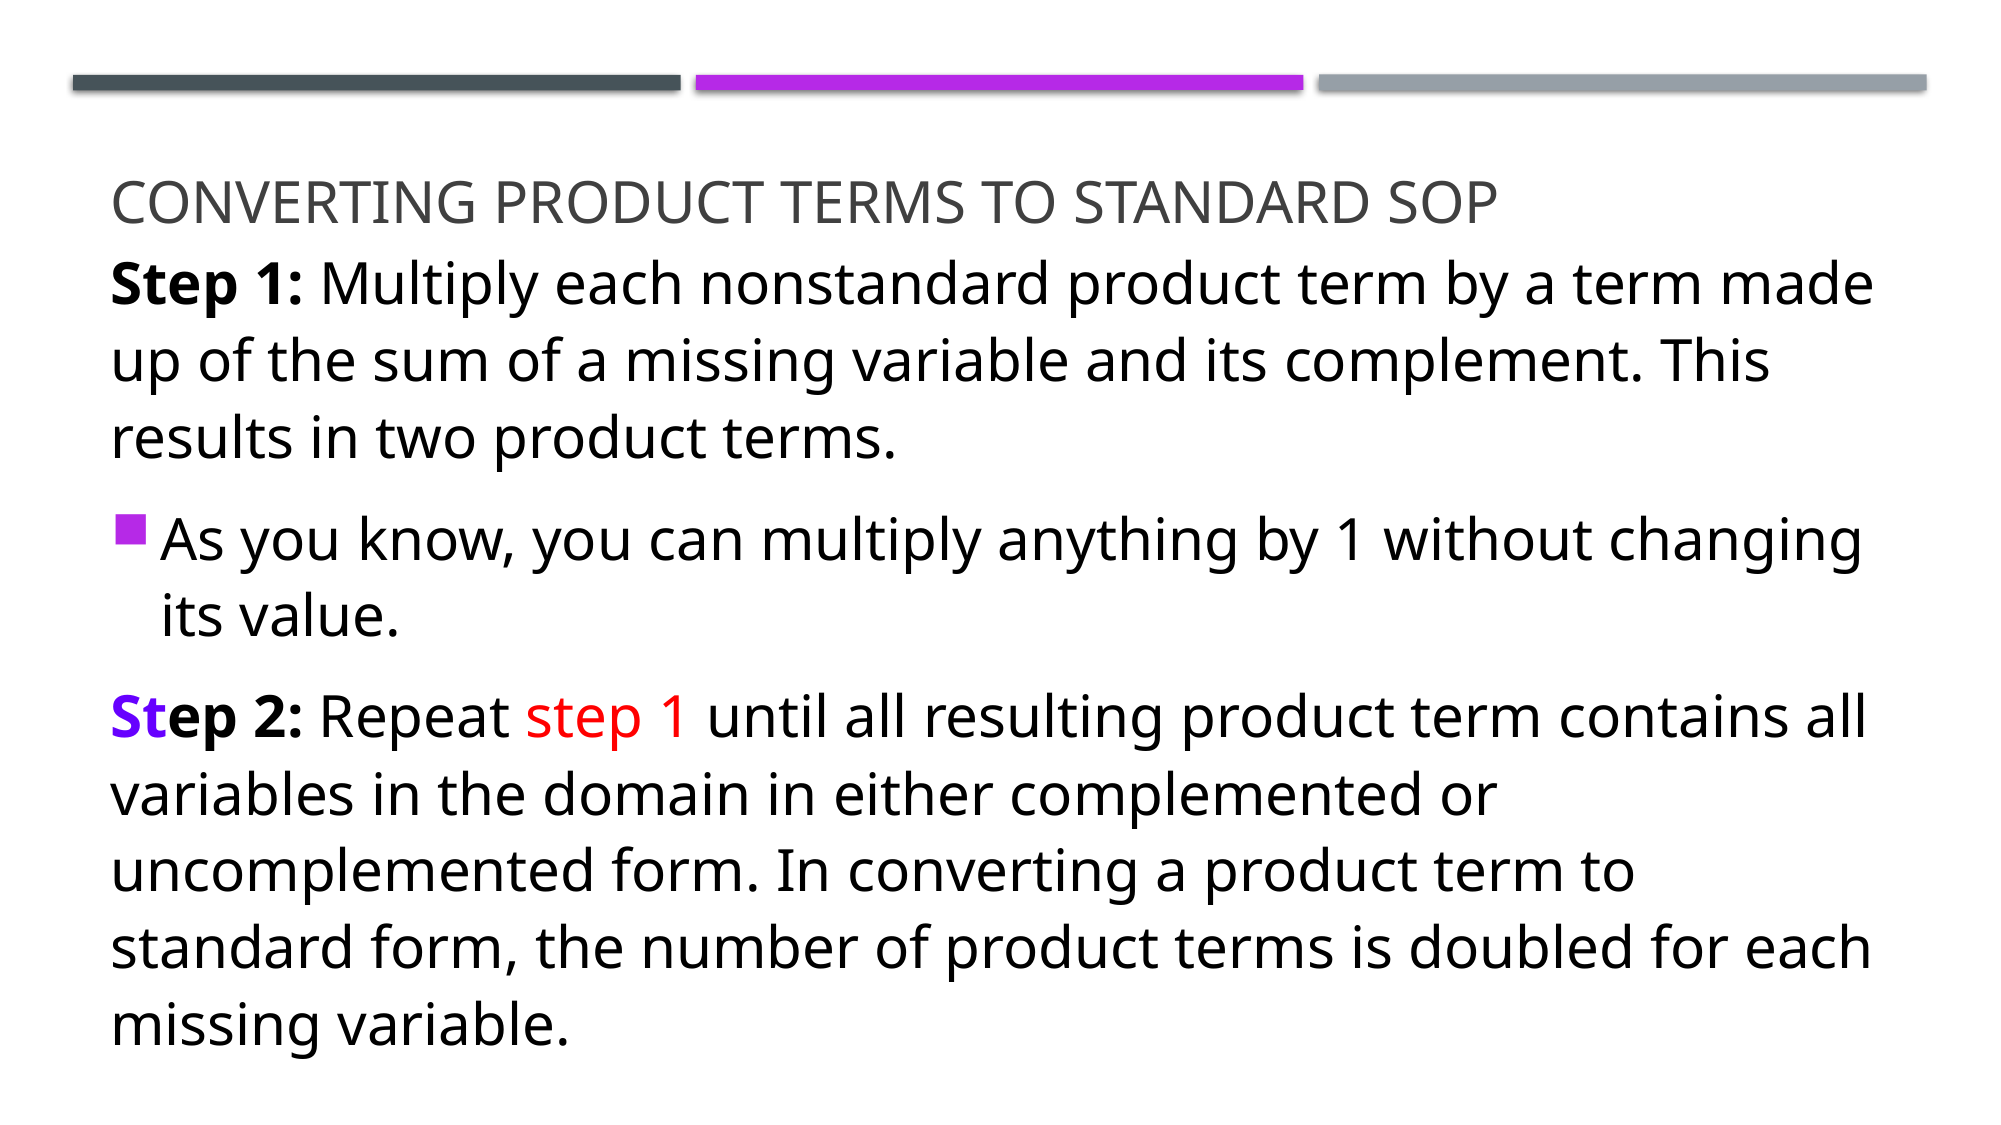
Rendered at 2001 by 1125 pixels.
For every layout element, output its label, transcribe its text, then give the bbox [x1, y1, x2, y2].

list Step 1: Multiply each nonstandard product term by a term made up of the sum of a missing variable and its complement. This results in two product terms. As you know, you can multiply anything by 1 without changing its value. Step 2: Repeat step 1 until all resulting product term contains all variables in the domain in either complemented or uncomplemented form. In converting a product term to standard form, the number of product terms is doubled for each missing variable. [95, 264, 1905, 1033]
title Converting Product Terms to Standard SOP [95, 47, 1905, 243]
